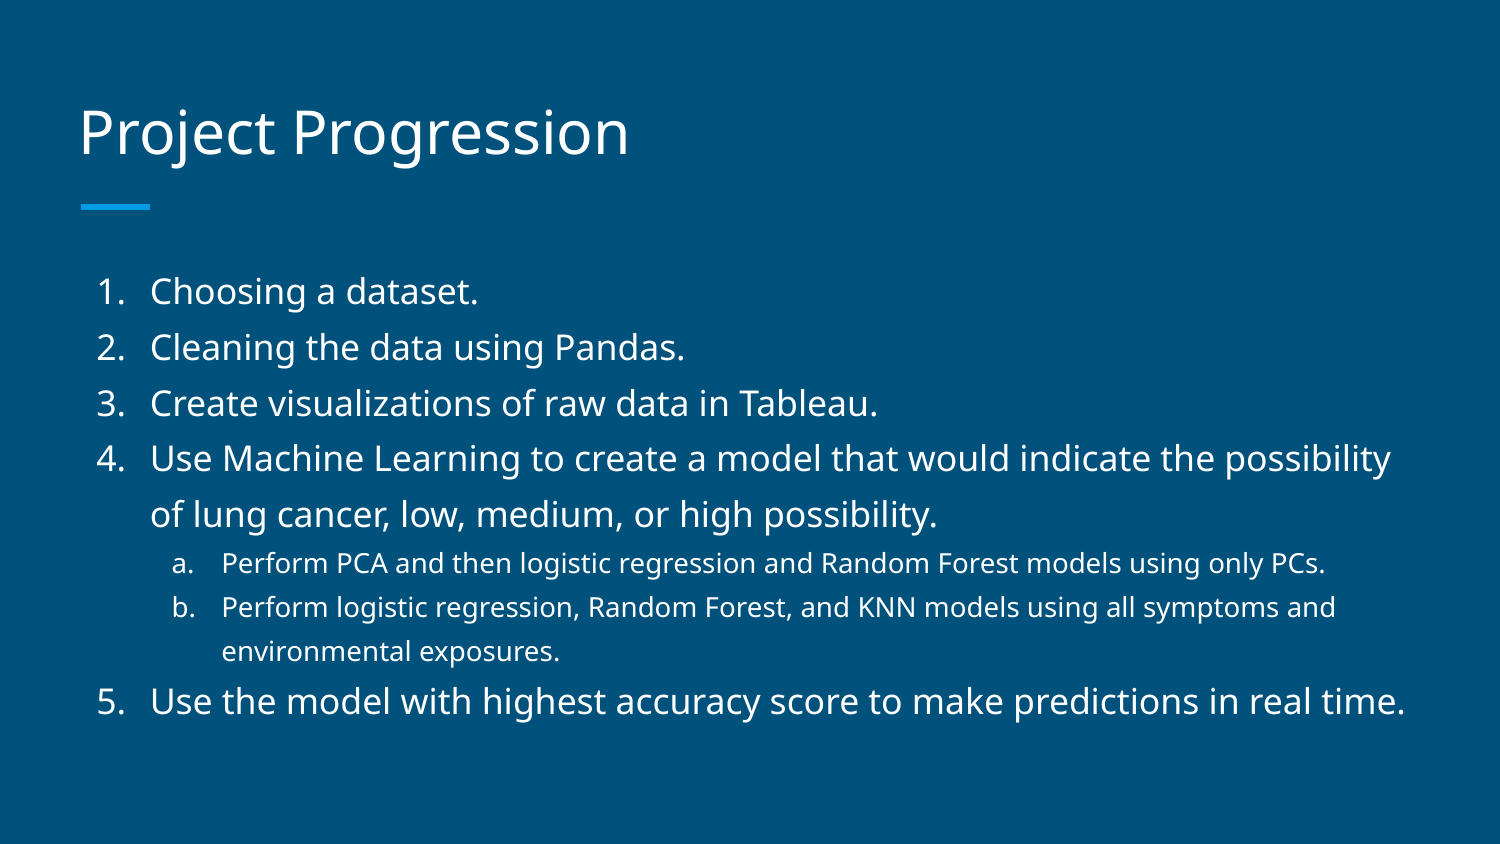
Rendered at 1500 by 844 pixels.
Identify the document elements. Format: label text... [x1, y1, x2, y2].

list Choosing a dataset. Cleaning the data using Pandas. Create visualizations of raw data in Tableau. Use Machine Learning to create a model that would indicate the possibility of lung cancer, low, medium, or high possibility. Perform PCA and then logistic regression and Random Forest models using only PCs. Perform logistic regression, Random Forest, and KNN models using all symptoms and environmental exposures. Use the model with highest accuracy score to make predictions in real time. [63, 244, 1437, 750]
title Project Progression [63, 75, 1437, 188]
